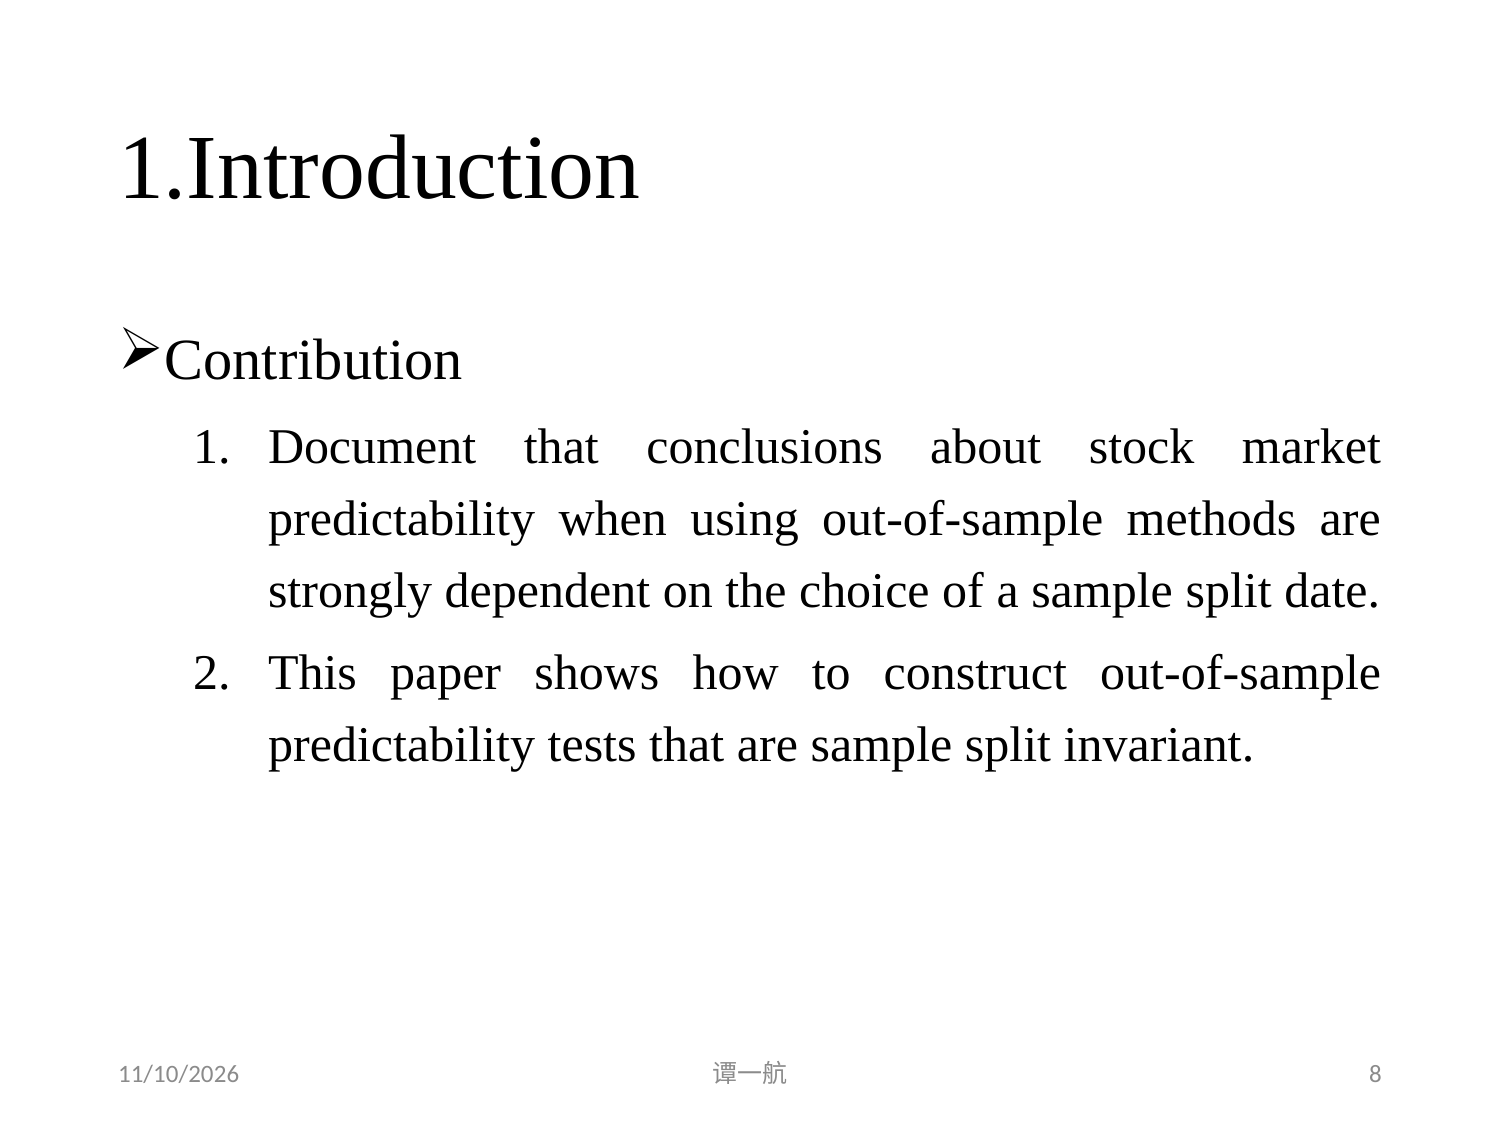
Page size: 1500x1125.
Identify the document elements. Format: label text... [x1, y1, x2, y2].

title 1.Introduction [103, 59, 1397, 278]
footer 谭一航 [496, 1042, 1004, 1103]
slide_number 8 [1059, 1042, 1397, 1103]
list Contribution Document that conclusions about stock market predictability when using out-of-sample methods are strongly dependent on the choice of a sample split date. This paper shows how to construct out-of-sample predictability tests that are sample split invariant. [103, 299, 1397, 1014]
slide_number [103, 1042, 441, 1103]
